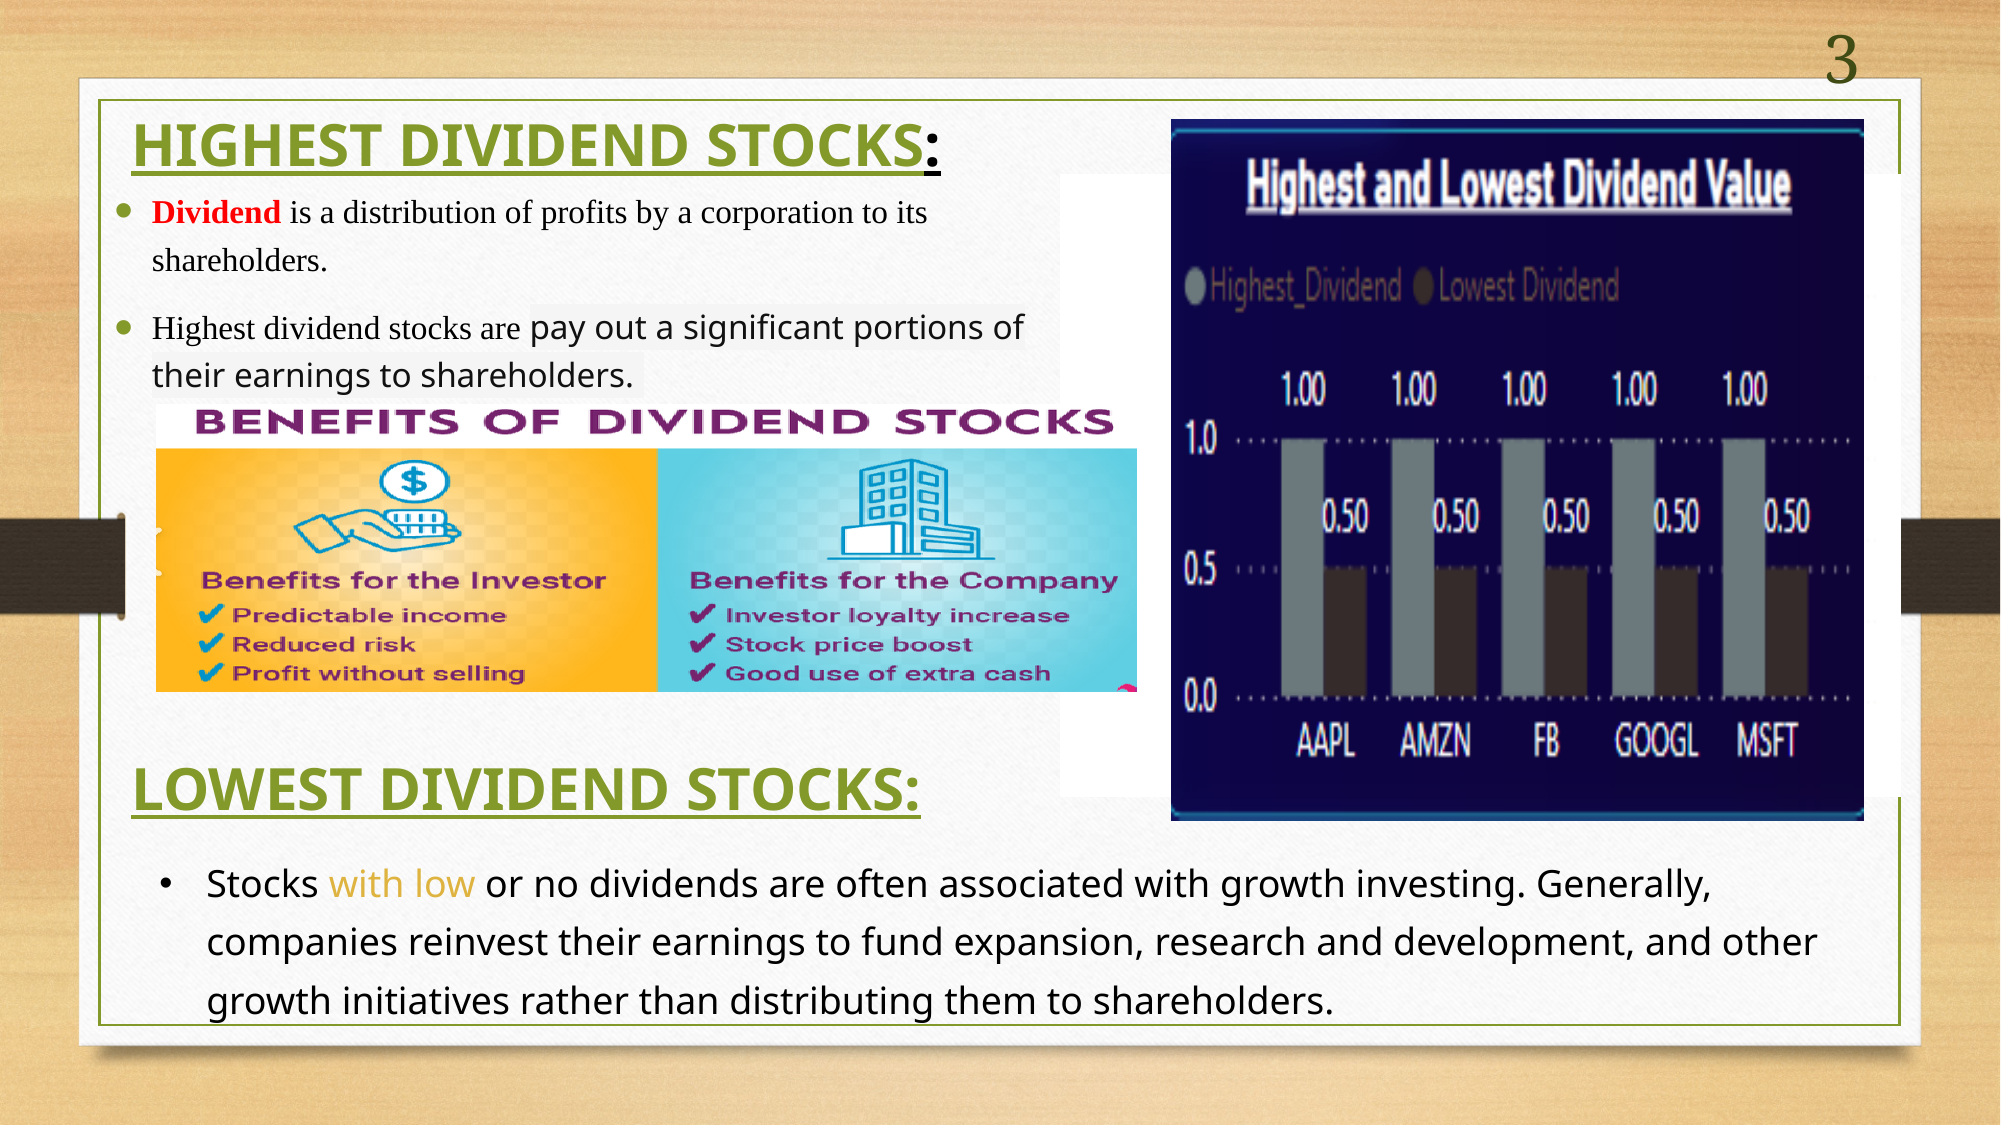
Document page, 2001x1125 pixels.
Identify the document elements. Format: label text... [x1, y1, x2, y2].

text_box Lowest Dividend Stocks: [116, 757, 1097, 823]
text_box Stocks with low or no dividends are often associated with growth investing. Generally, companies reinvest their earnings to fund expansion, research and development, and other growth initiatives rather than distributing them to shareholders. [144, 846, 1901, 1006]
text_box 3 [1808, 17, 1848, 96]
text_box Highest Dividend Stocks: [116, 108, 1097, 174]
picture [0, 0, 2001, 1125]
text_box Dividend is a distribution of profits by a corporation to its shareholders. Highest dividend stocks are pay out a significant portions of their earnings to shareholders. [99, 174, 1060, 632]
